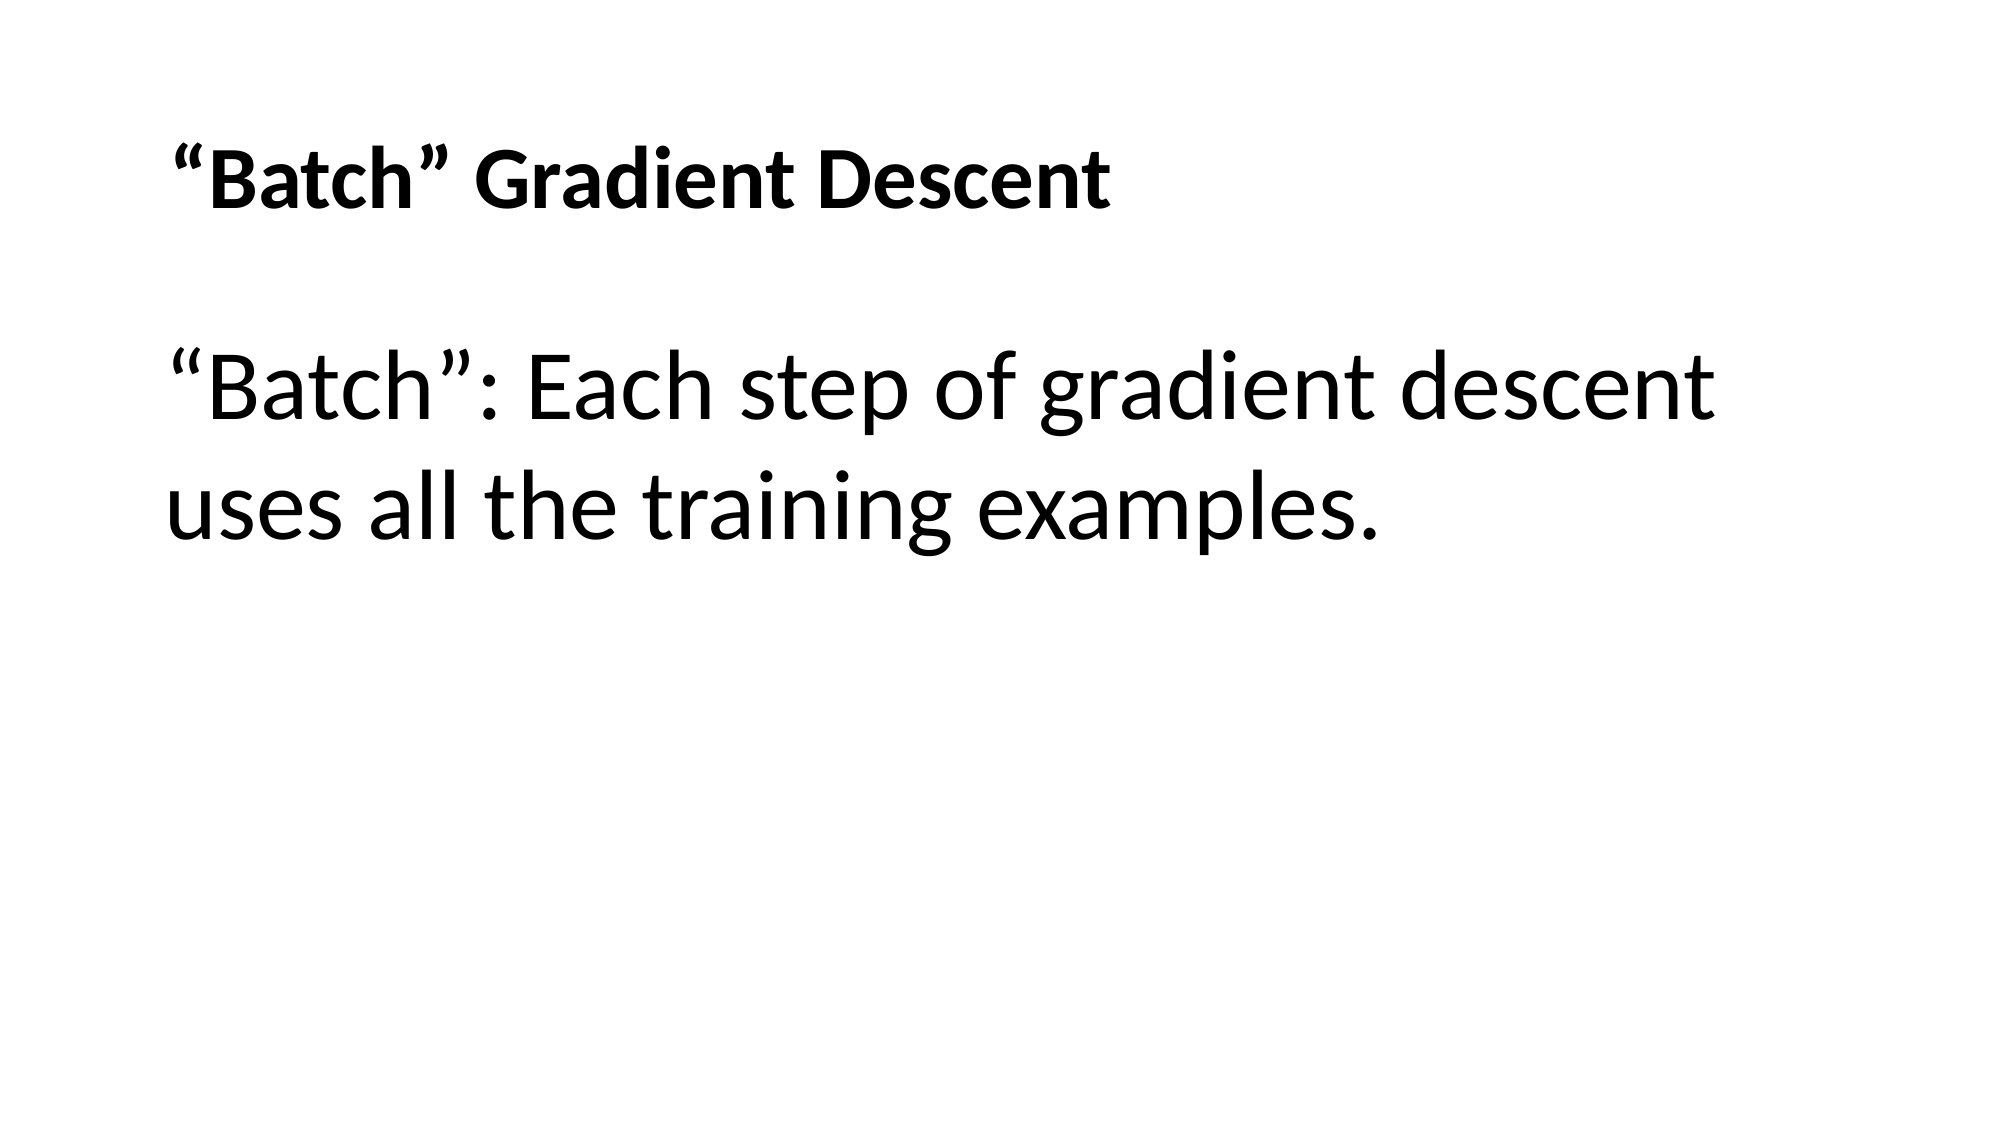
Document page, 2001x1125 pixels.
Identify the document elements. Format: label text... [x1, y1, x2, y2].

text_box “Batch” Gradient Descent [154, 112, 1129, 234]
text_box “Batch”: Each step of gradient descent uses all the training examples. [149, 312, 1864, 568]
